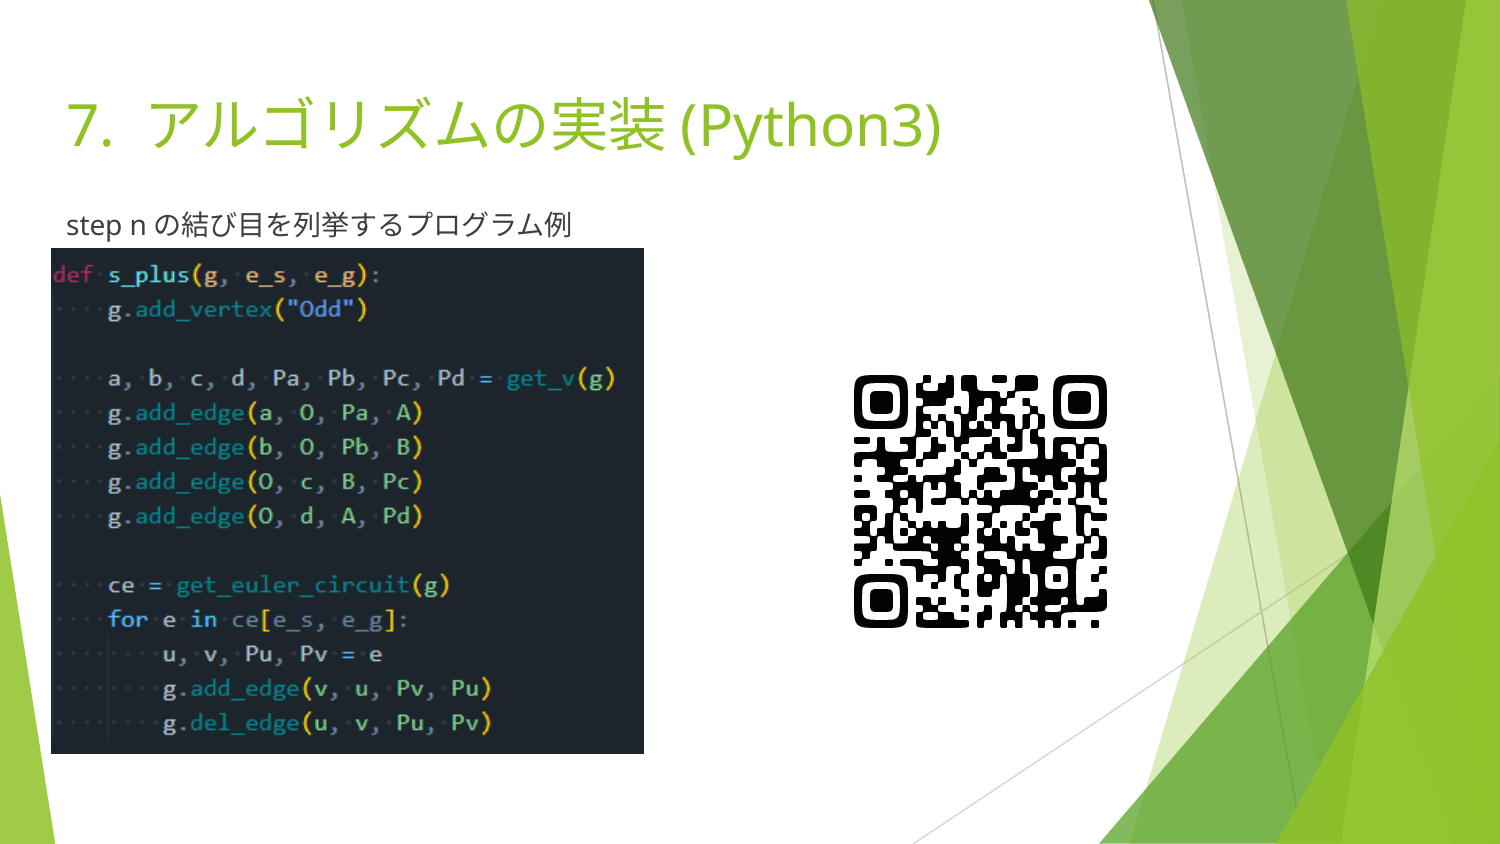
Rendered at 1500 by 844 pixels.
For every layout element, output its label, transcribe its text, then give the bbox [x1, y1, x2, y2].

picture [831, 352, 1129, 650]
title 7. アルゴリズムの実装(Python3) [51, 72, 1449, 167]
list step nの結び目を列挙するプログラム例 [51, 192, 1449, 754]
picture [50, 248, 644, 754]
